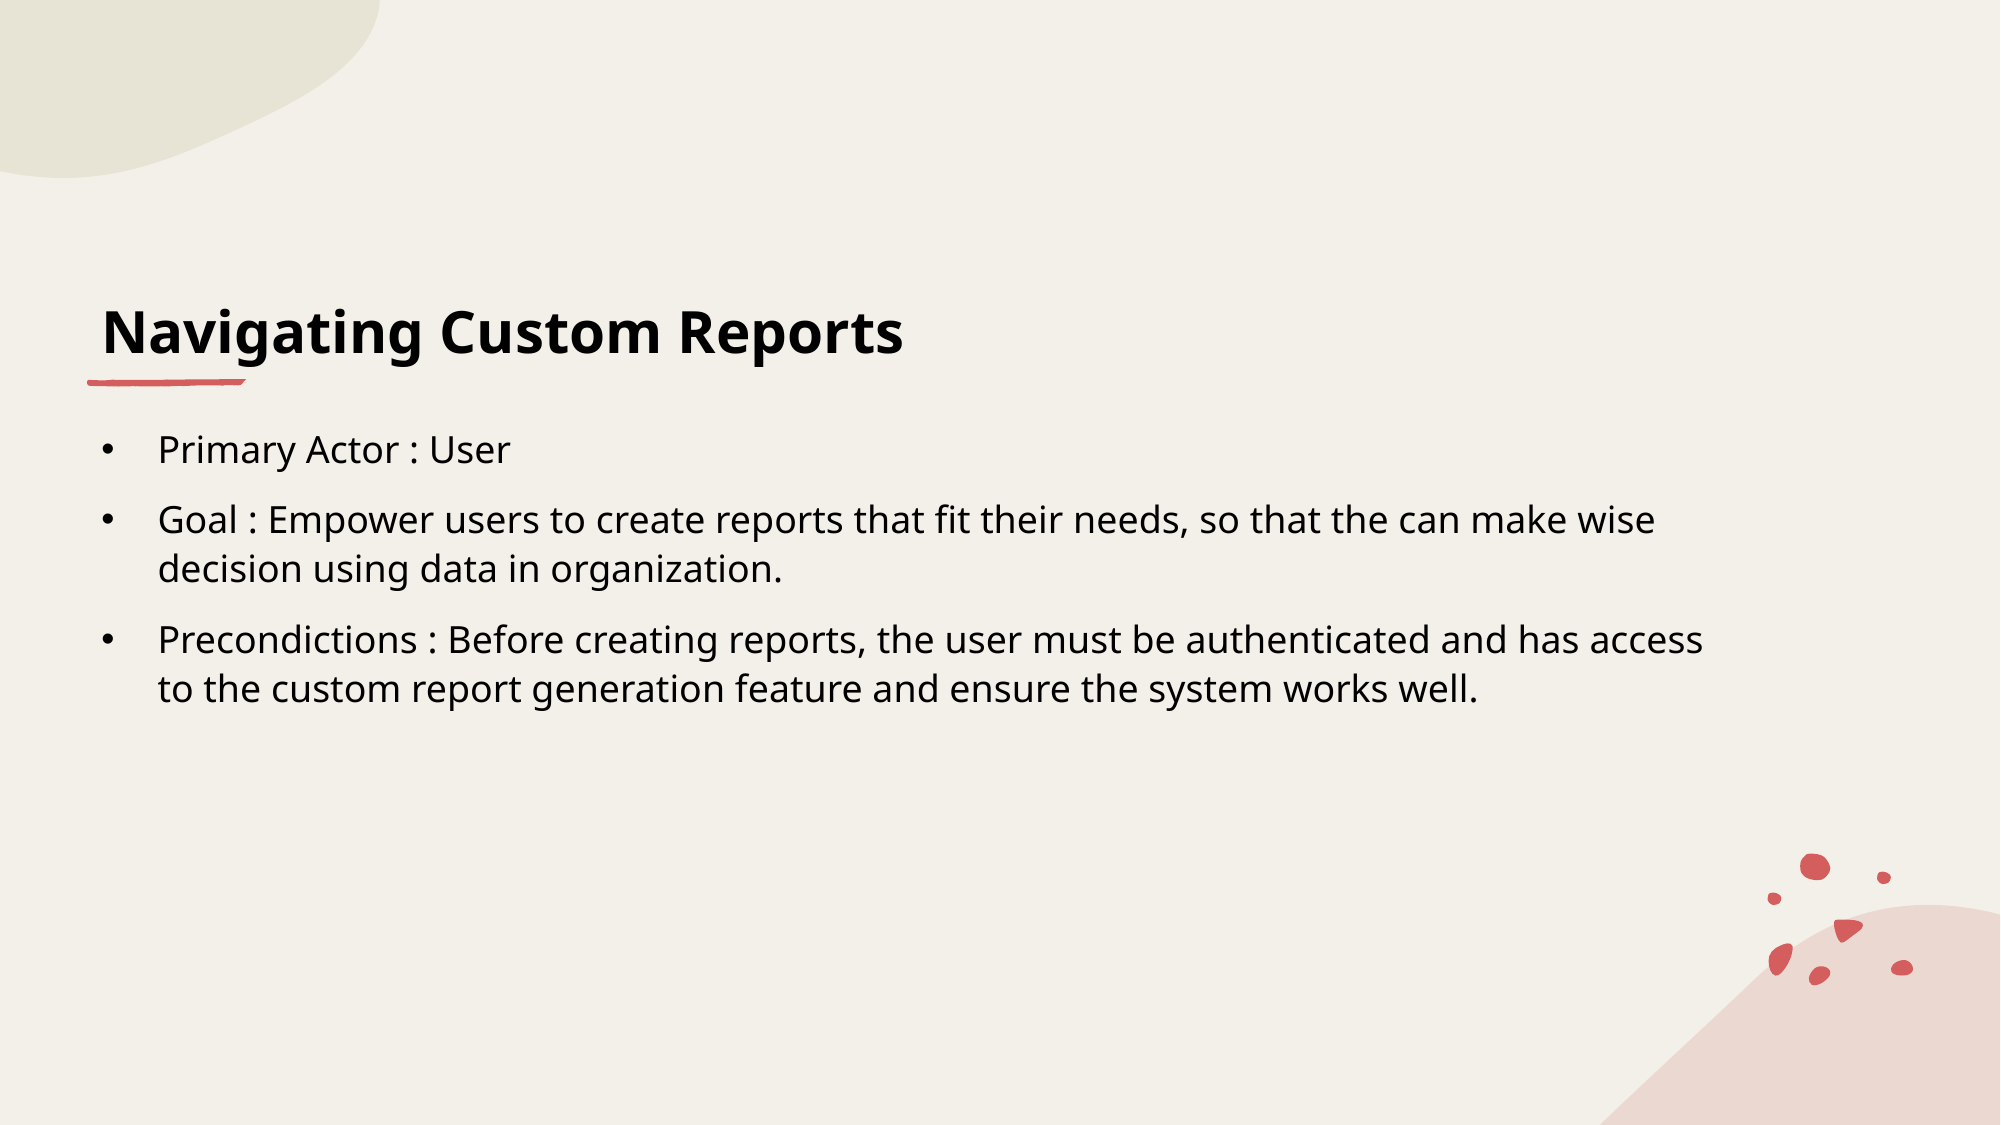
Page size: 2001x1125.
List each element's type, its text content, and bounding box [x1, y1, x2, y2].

list Primary Actor : User Goal : Empower users to create reports that fit their needs, so that the can make wise decision using data in organization. Precondictions : Before creating reports, the user must be authenticated and has access to the custom report generation feature and ensure the system works well. [86, 413, 1740, 996]
title Navigating Custom Reports [86, 155, 1740, 373]
